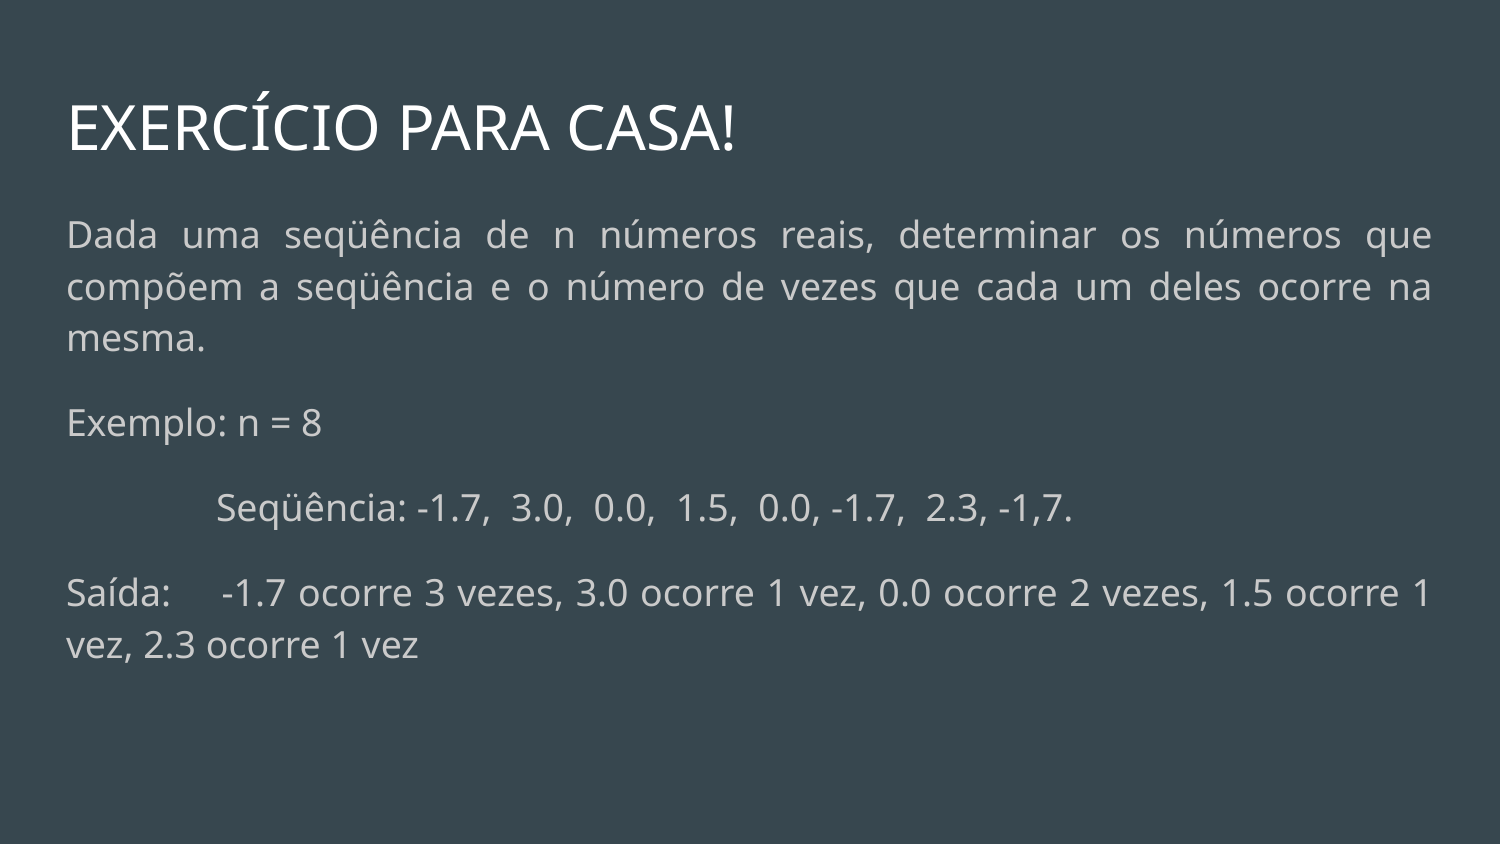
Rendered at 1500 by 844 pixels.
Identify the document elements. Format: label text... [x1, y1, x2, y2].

list Dada uma seqüência de n números reais, determinar os números que compõem a seqüência e o número de vezes que cada um deles ocorre na mesma. Exemplo: n = 8 Seqüência: -1.7, 3.0, 0.0, 1.5, 0.0, -1.7, 2.3, -1,7. Saída: -1.7 ocorre 3 vezes, 3.0 ocorre 1 vez, 0.0 ocorre 2 vezes, 1.5 ocorre 1 vez, 2.3 ocorre 1 vez [51, 189, 1449, 750]
title EXERCÍCIO PARA CASA! [51, 72, 1449, 167]
